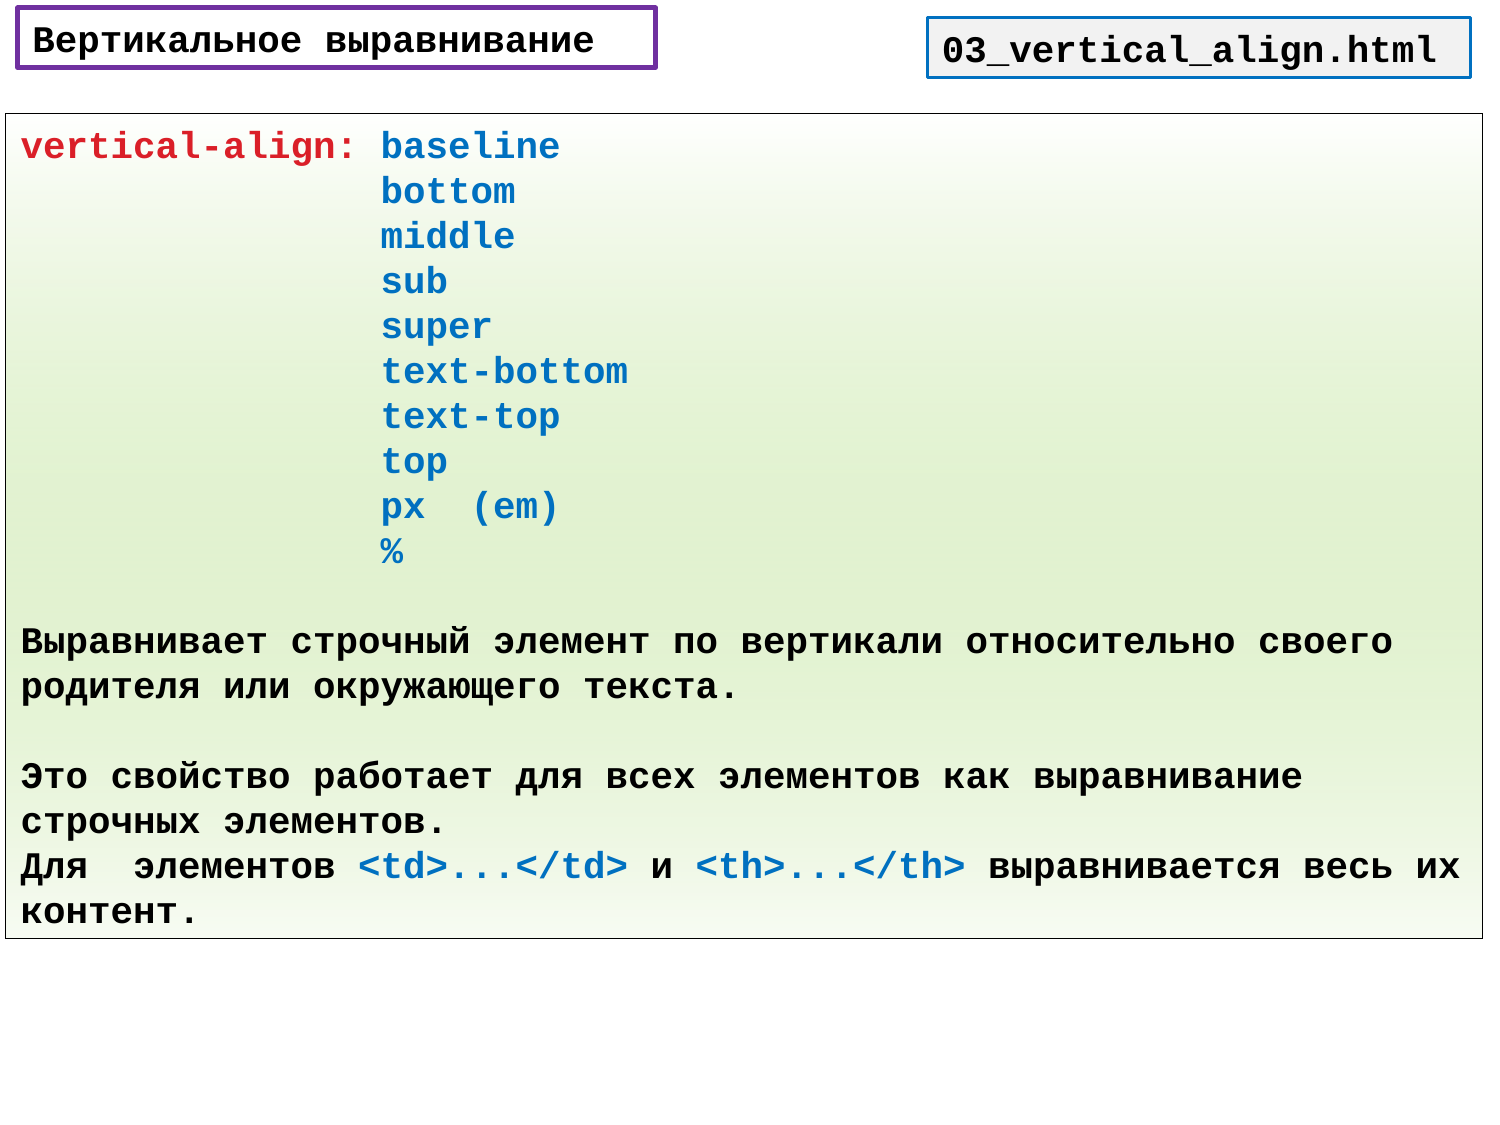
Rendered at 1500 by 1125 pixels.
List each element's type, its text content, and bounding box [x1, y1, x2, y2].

text_box vertical-align: baseline bottom middle sub super text-bottom text-top top px (em) % Выравнивает строчный элемент по вертикали относительно своего родителя или окружающего текста. Это свойство работает для всех элементов как выравнивание строчных элементов. Для элементов <td>...</td> и <th>...</th> выравнивается весь их контент. [5, 113, 1483, 939]
text_box 03_vertical_align.html [927, 17, 1471, 78]
text_box Вертикальное выравнивание [17, 7, 656, 68]
